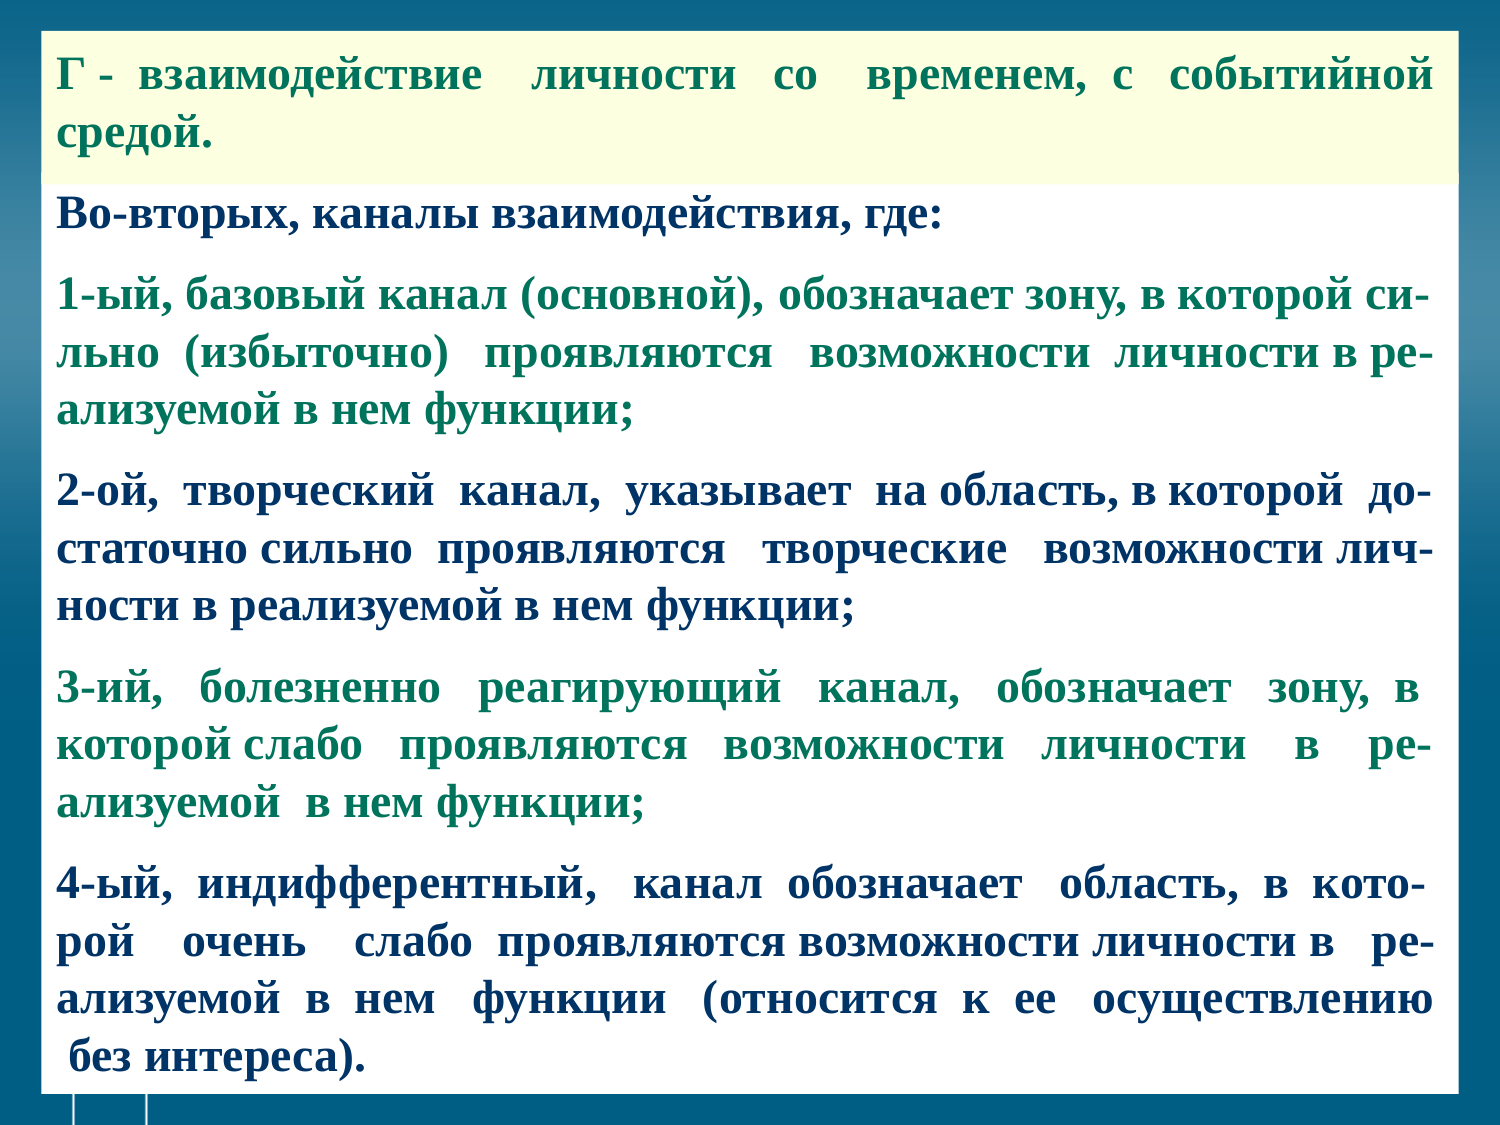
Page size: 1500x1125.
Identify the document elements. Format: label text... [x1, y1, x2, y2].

list Во-вторых, каналы взаимодействия, где: 1-ый, базовый канал (основной), обозначает зону, в которой си-льно (избыточно) проявляются возможности личности в ре-ализуемой в нем функции; 2-ой, творческий канал, указывает на область, в которой до-статочно сильно проявляются творческие возможности лич-ности в реализуемой в нем функции; 3-ий, болезненно реагирующий канал, обозначает зону, в которой слабо проявляются возможности личности в ре-ализуемой в нем функции; 4-ый, индифферентный, канал обозначает область, в кото-рой очень слабо проявляются возможности личности в ре-ализуемой в нем функции (относится к ее осуществлению без интереса). [41, 185, 1459, 1095]
title Г - взаимодействие личности со временем, с событийной средой. [41, 30, 1459, 185]
picture [0, 11, 1500, 578]
